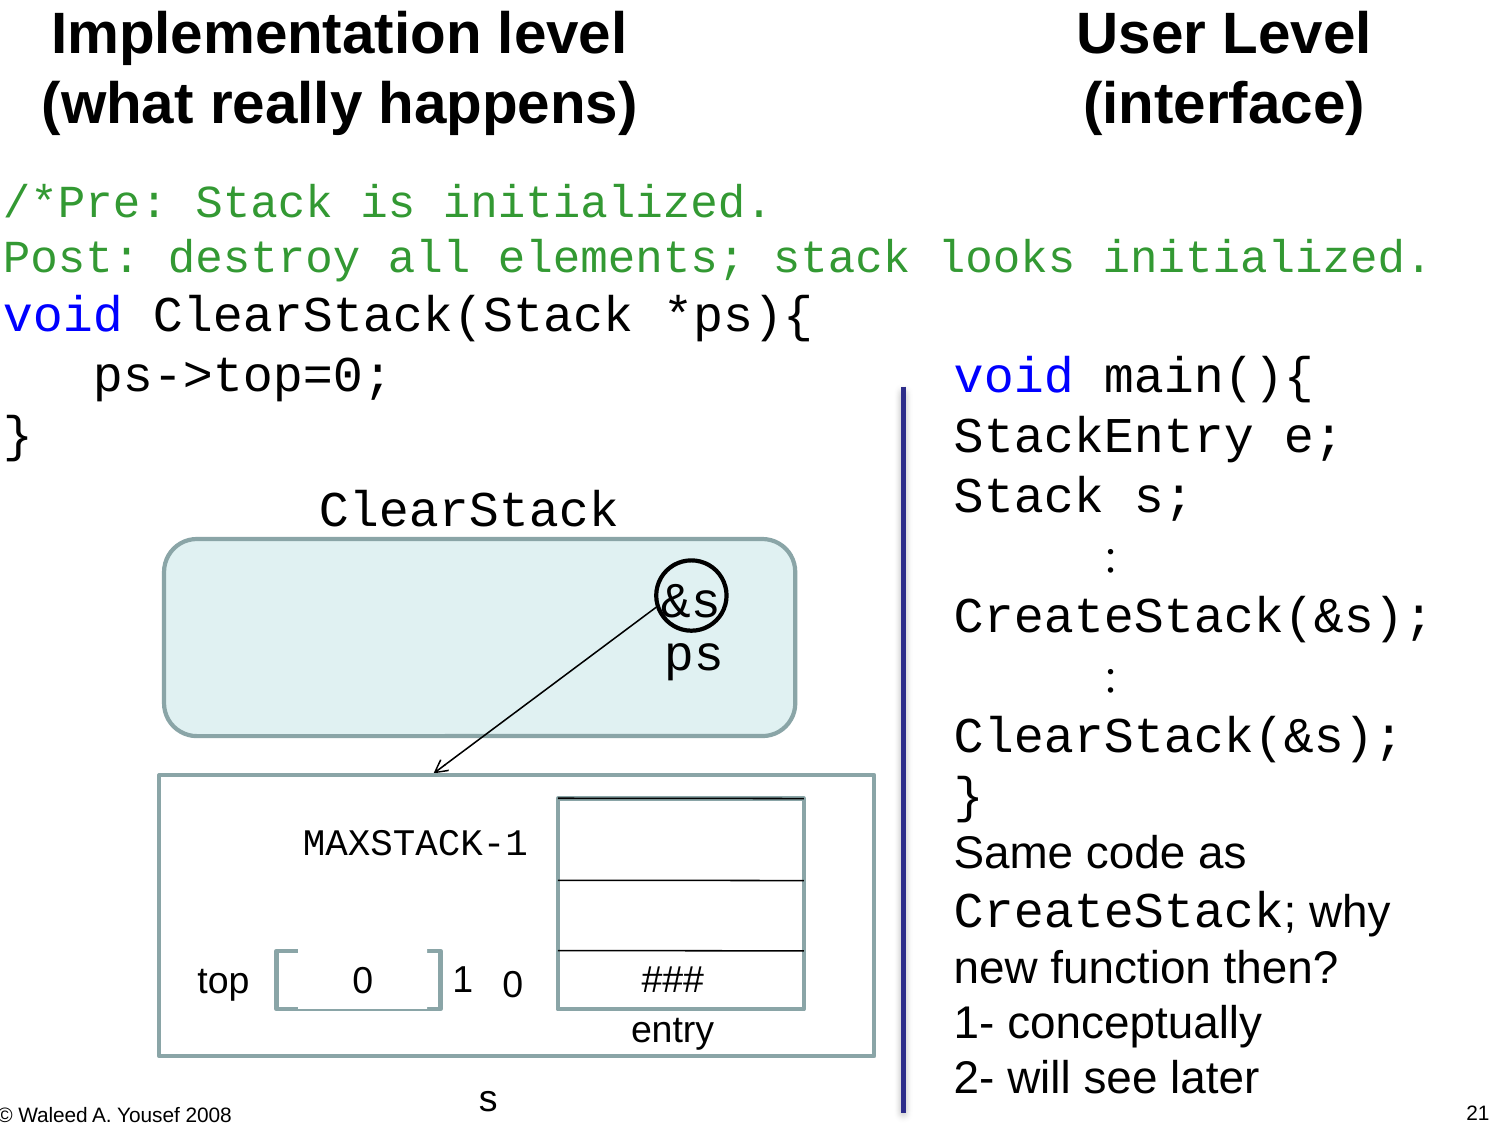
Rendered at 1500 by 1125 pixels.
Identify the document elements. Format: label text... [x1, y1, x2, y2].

footer © Waleed A. Yousef 2008 [0, 1093, 154, 1125]
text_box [159, 774, 875, 1125]
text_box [163, 468, 796, 773]
text_box Implementation level (what really happens) [11, 0, 668, 143]
slide_number 21 [1433, 1092, 1500, 1125]
text_box /*Pre: Stack is initialized. Post: destroy all elements; stack looks initialized. void ClearStack(Stack *ps){ ps->top=0; } [0, 163, 1500, 469]
text_box void main(){ StackEntry e; Stack s;  CreateStack(&s);  ClearStack(&s); } Same code as CreateStack; why new function then? 1- conceptually 2- will see later [938, 469, 1500, 1110]
text_box User Level (interface) [960, 0, 1489, 143]
